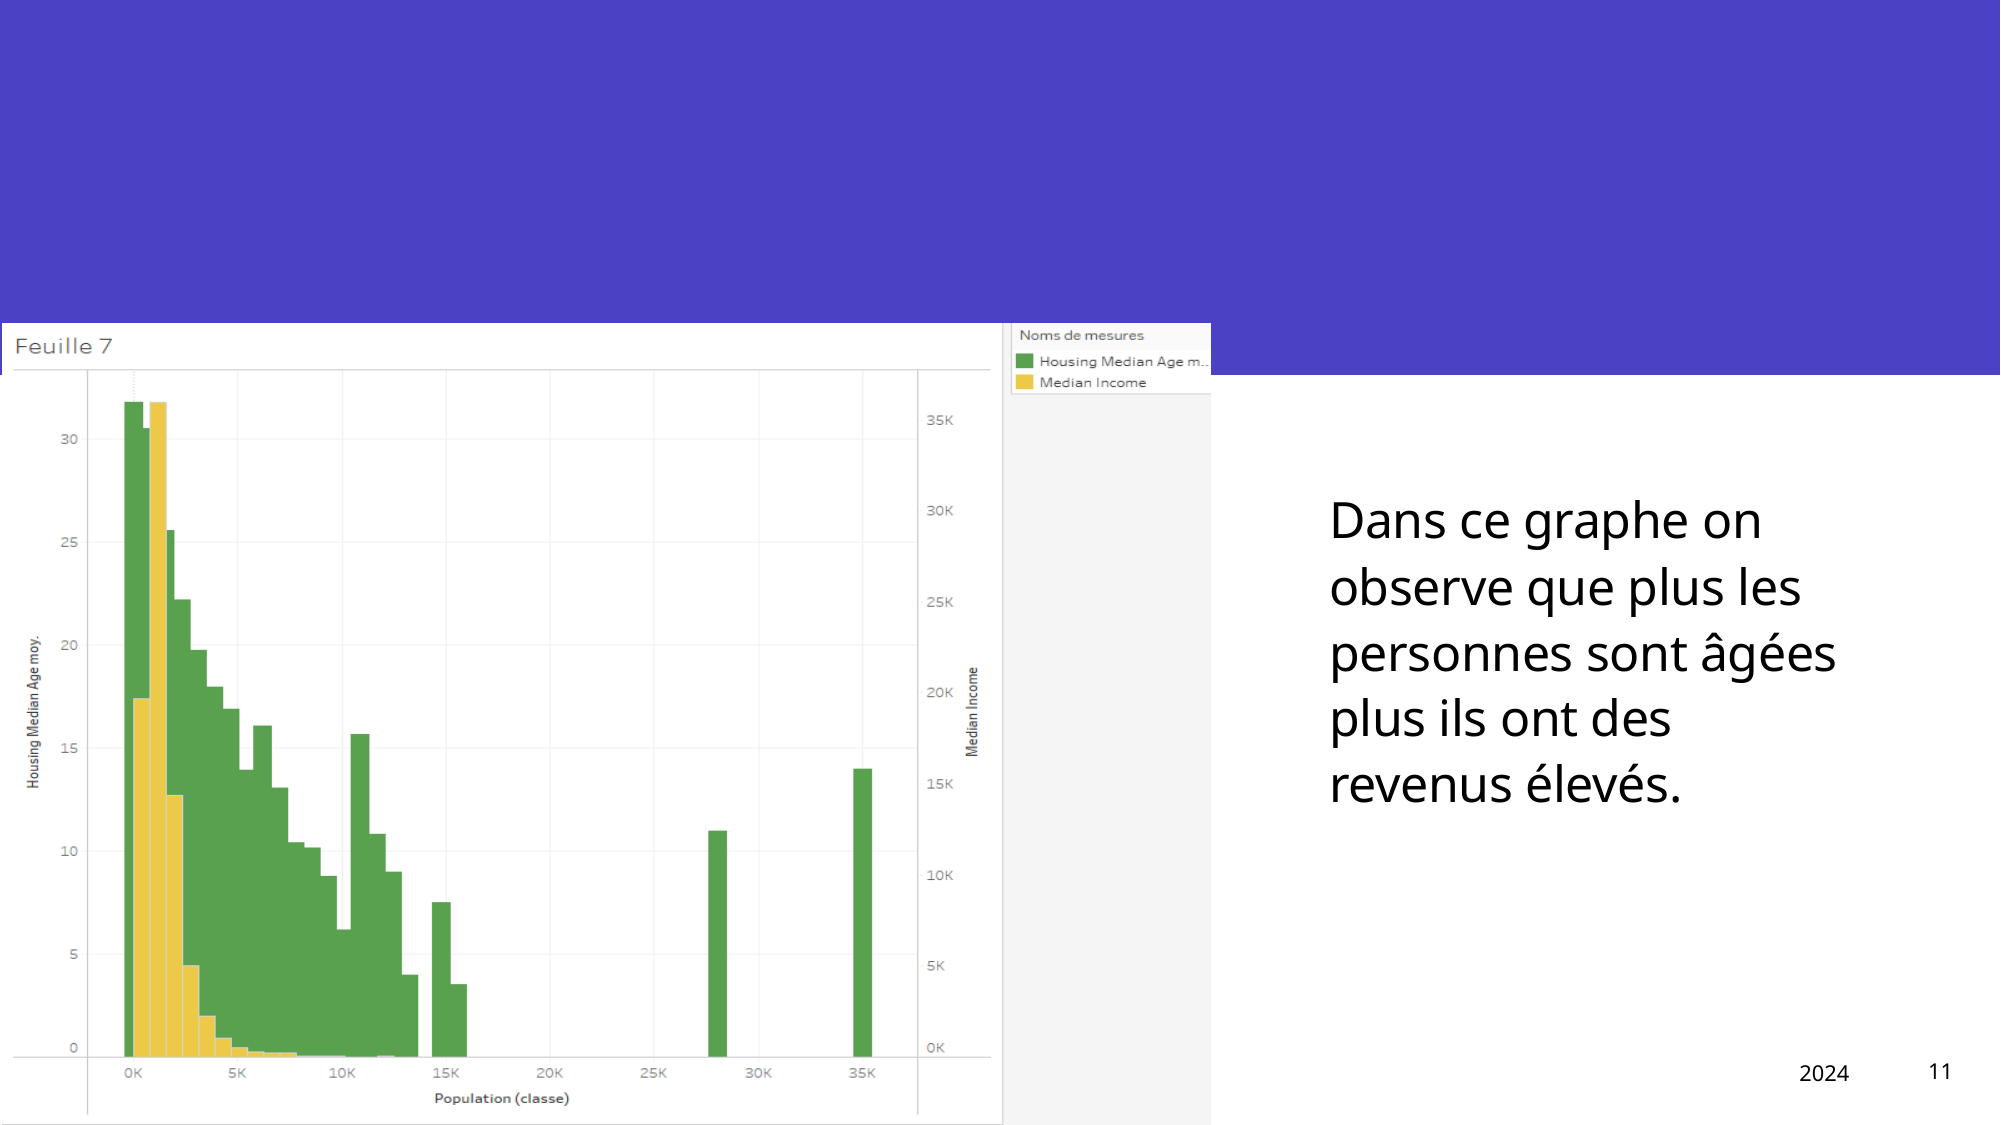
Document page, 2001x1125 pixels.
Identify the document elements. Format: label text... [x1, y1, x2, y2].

list Dans ce graphe on observe que plus les personnes sont âgées plus ils ont des revenus élevés. [1314, 475, 1875, 1015]
slide_number 11 [1864, 1042, 1968, 1103]
picture [2, 323, 1211, 1125]
slide_number 2024 [1211, 1042, 1864, 1103]
